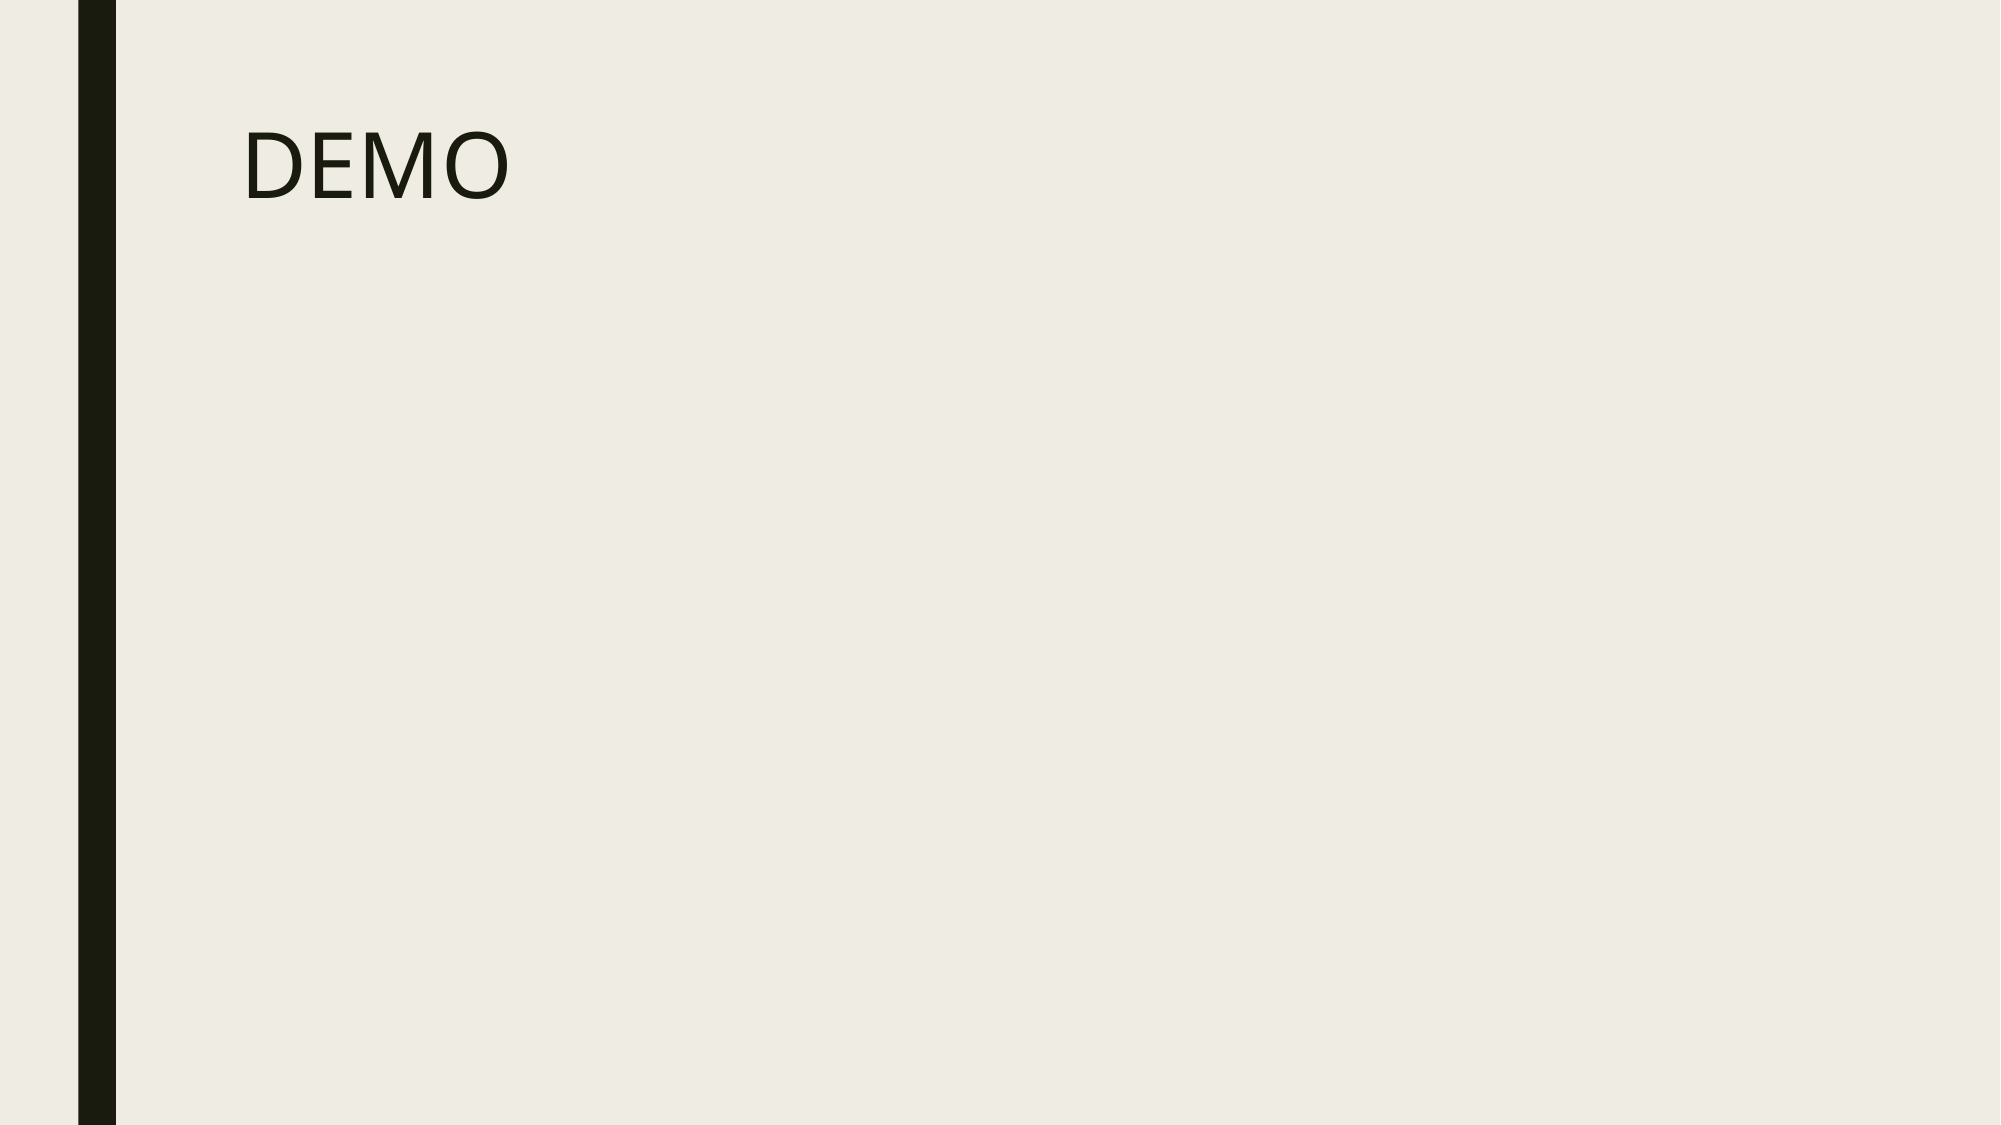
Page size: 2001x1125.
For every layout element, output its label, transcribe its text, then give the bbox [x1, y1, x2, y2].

title DEMO [225, 112, 1800, 357]
